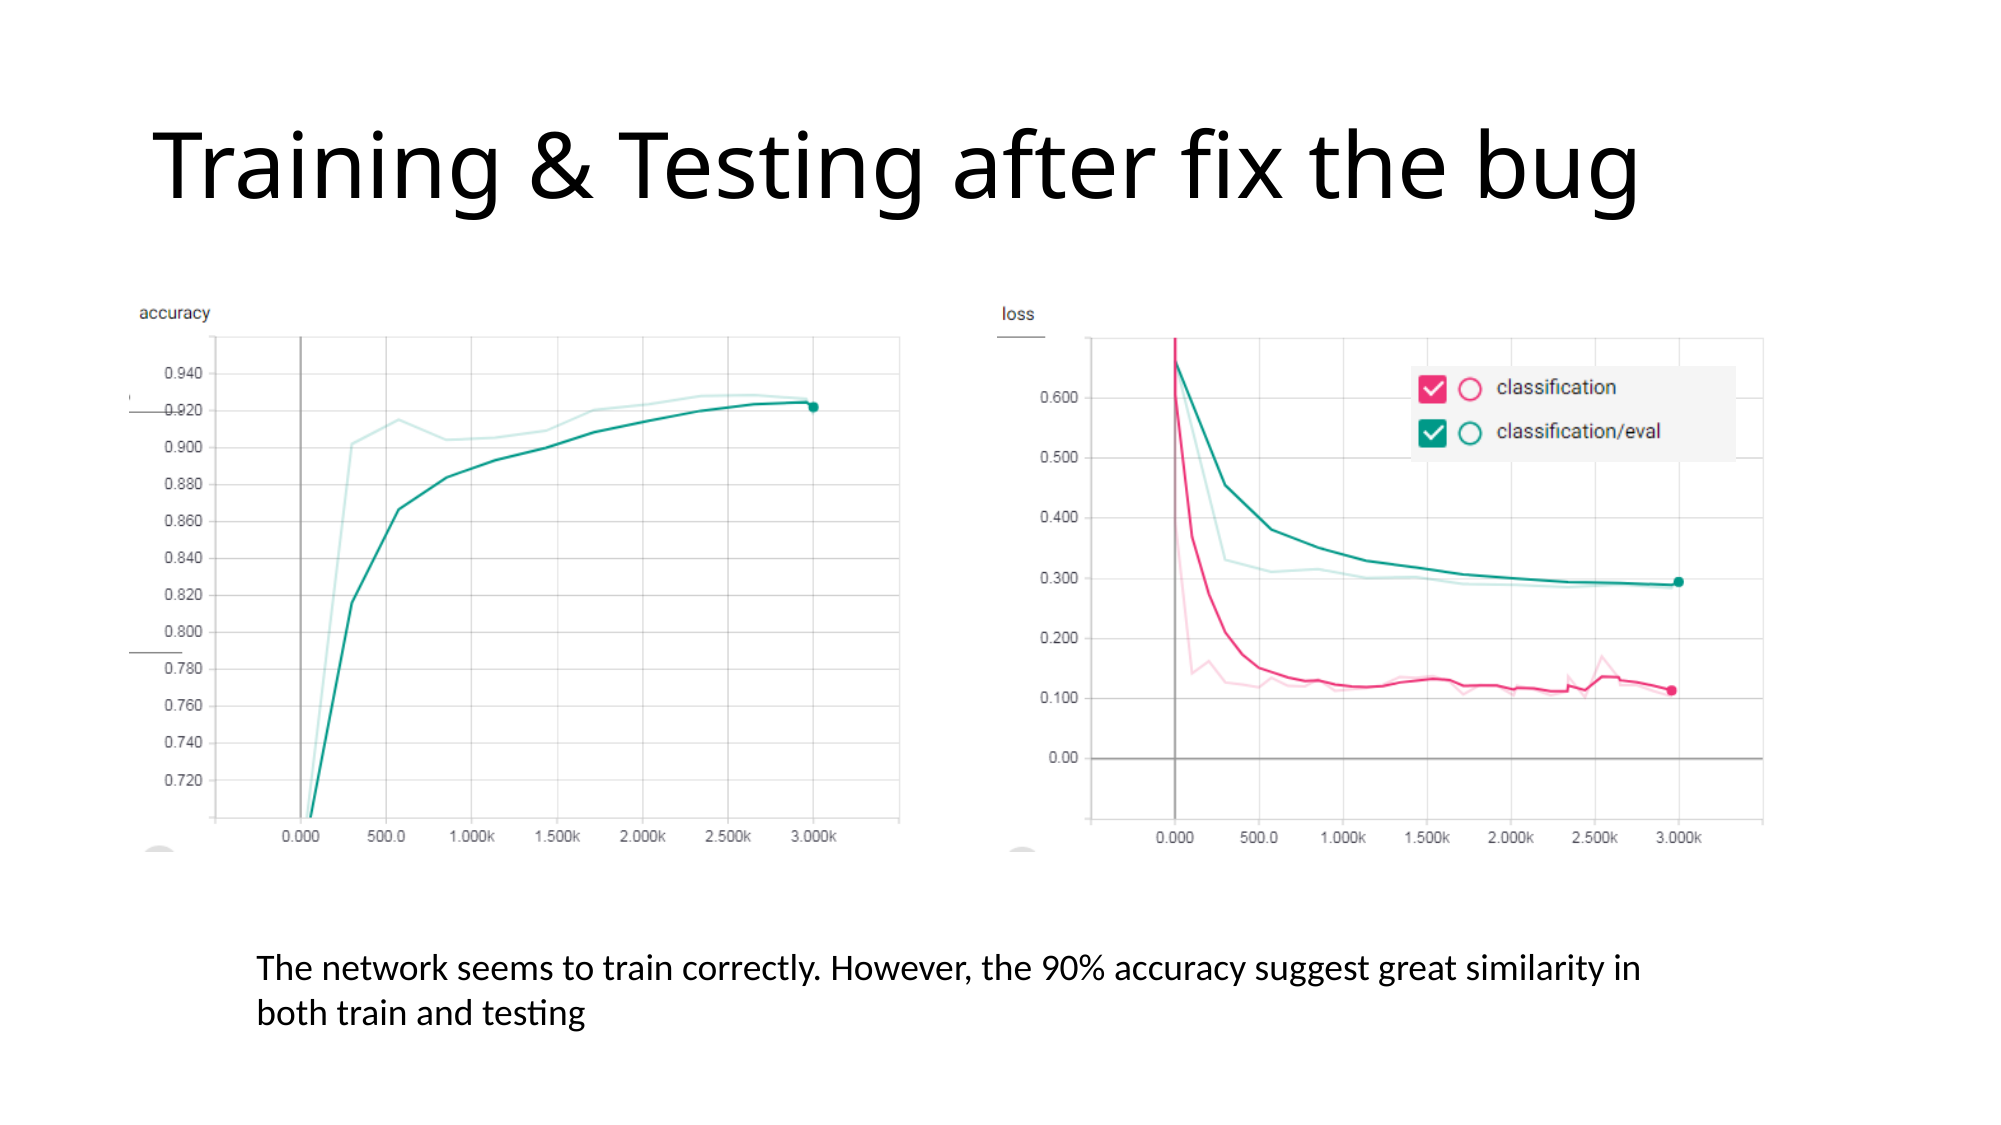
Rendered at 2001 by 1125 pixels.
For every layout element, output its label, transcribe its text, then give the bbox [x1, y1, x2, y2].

text_box The network seems to train correctly. However, the 90% accuracy suggest great similarity in both train and testing [241, 935, 1687, 1040]
picture [997, 301, 1773, 852]
title Training & Testing after fix the bug [137, 59, 1863, 278]
picture [129, 301, 908, 852]
